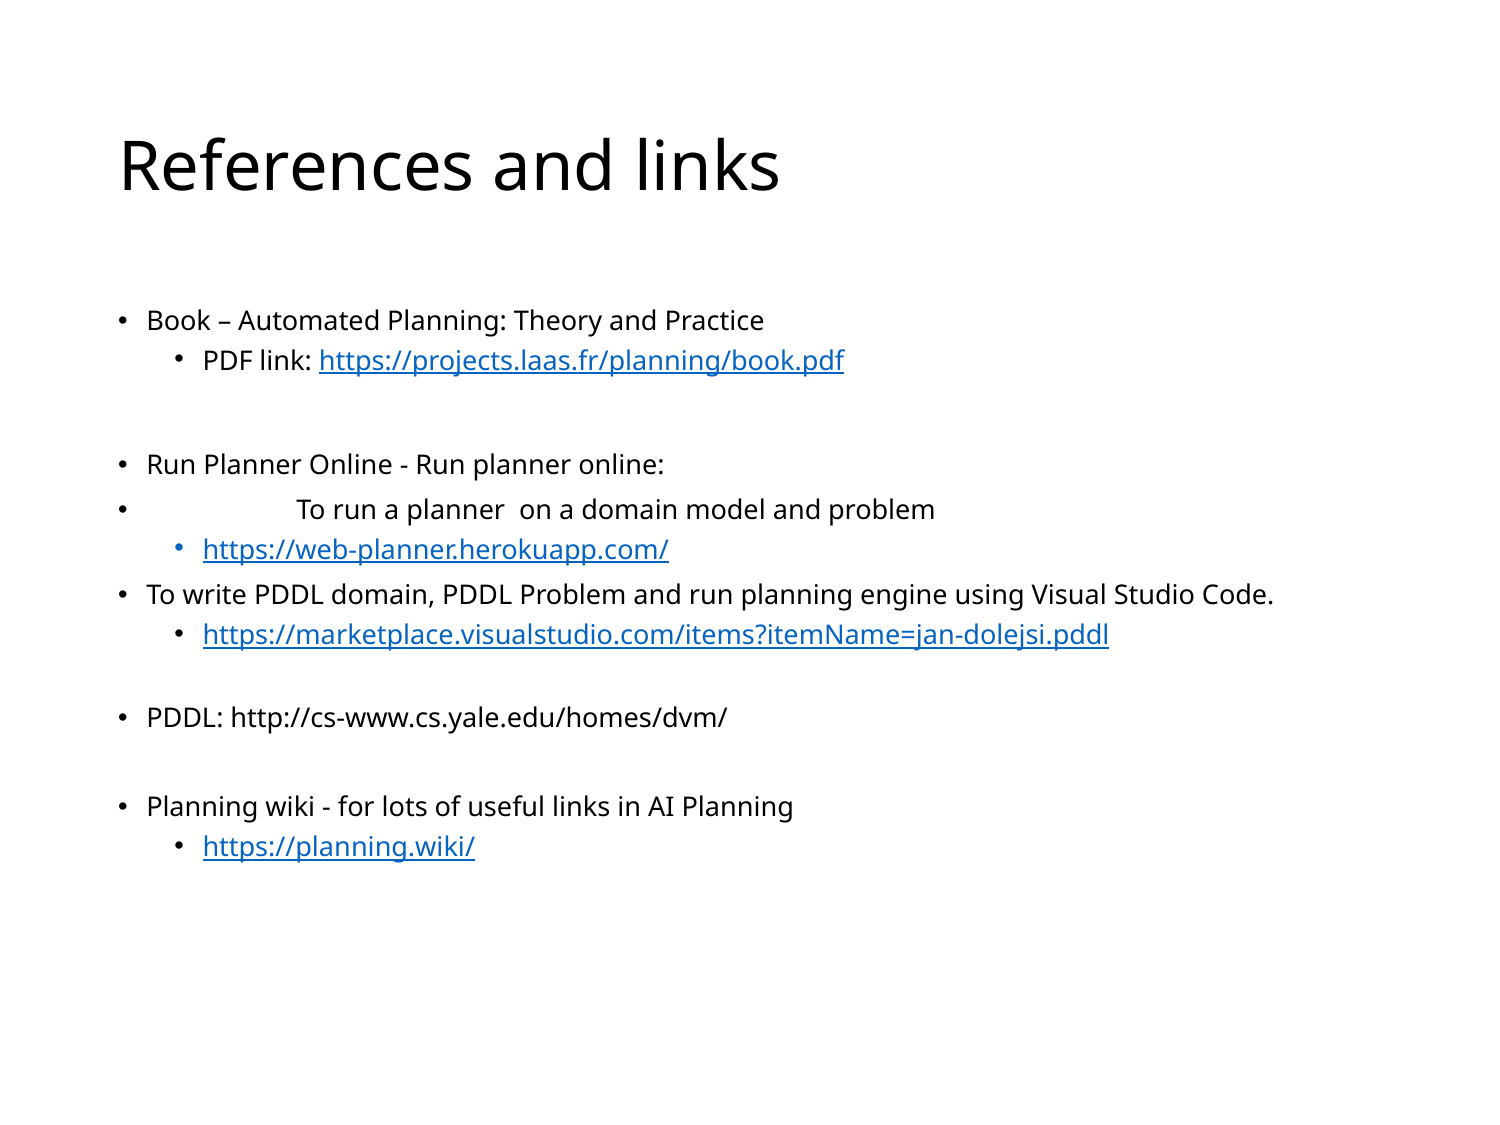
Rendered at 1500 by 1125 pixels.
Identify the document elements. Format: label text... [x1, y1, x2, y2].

title References and links [103, 59, 1397, 278]
list Book – Automated Planning: Theory and Practice PDF link: https://projects.laas.fr/planning/book.pdf Run Planner Online - Run planner online: To run a planner on a domain model and problem https://web-planner.herokuapp.com/ To write PDDL domain, PDDL Problem and run planning engine using Visual Studio Code. https://marketplace.visualstudio.com/items?itemName=jan-dolejsi.pddl PDDL: http://cs-www.cs.yale.edu/homes/dvm/ Planning wiki - for lots of useful links in AI Planning https://planning.wiki/ [103, 299, 1397, 1014]
